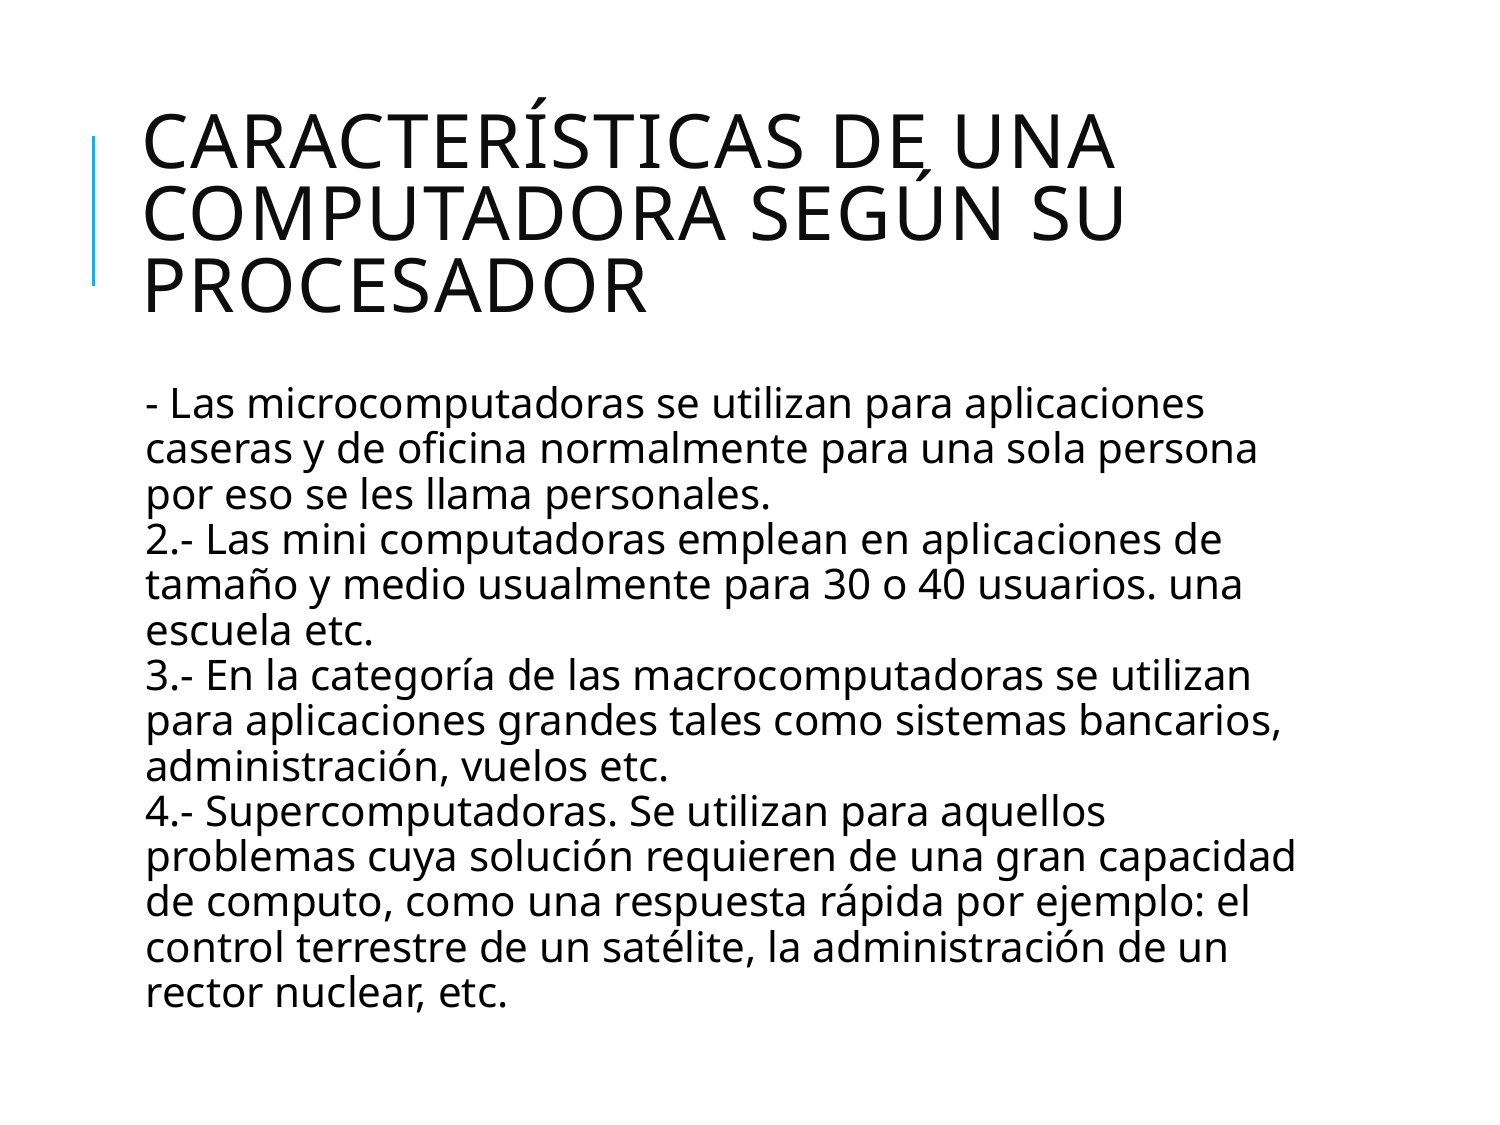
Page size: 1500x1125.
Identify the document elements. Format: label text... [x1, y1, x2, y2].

list - Las microcomputadoras se utilizan para aplicaciones caseras y de oficina normalmente para una sola persona por eso se les llama personales. 2.- Las mini computadoras emplean en aplicaciones de tamaño y medio usualmente para 30 o 40 usuarios. una escuela etc. 3.- En la categoría de las macrocomputadoras se utilizan para aplicaciones grandes tales como sistemas bancarios, administración, vuelos etc. 4.- Supercomputadoras. Se utilizan para aquellos problemas cuya solución requieren de una gran capacidad de computo, como una respuesta rápida por ejemplo: el control terrestre de un satélite, la administración de un rector nuclear, etc. [126, 375, 1322, 1035]
title Características de una computadora según su procesador [126, 96, 1322, 342]
